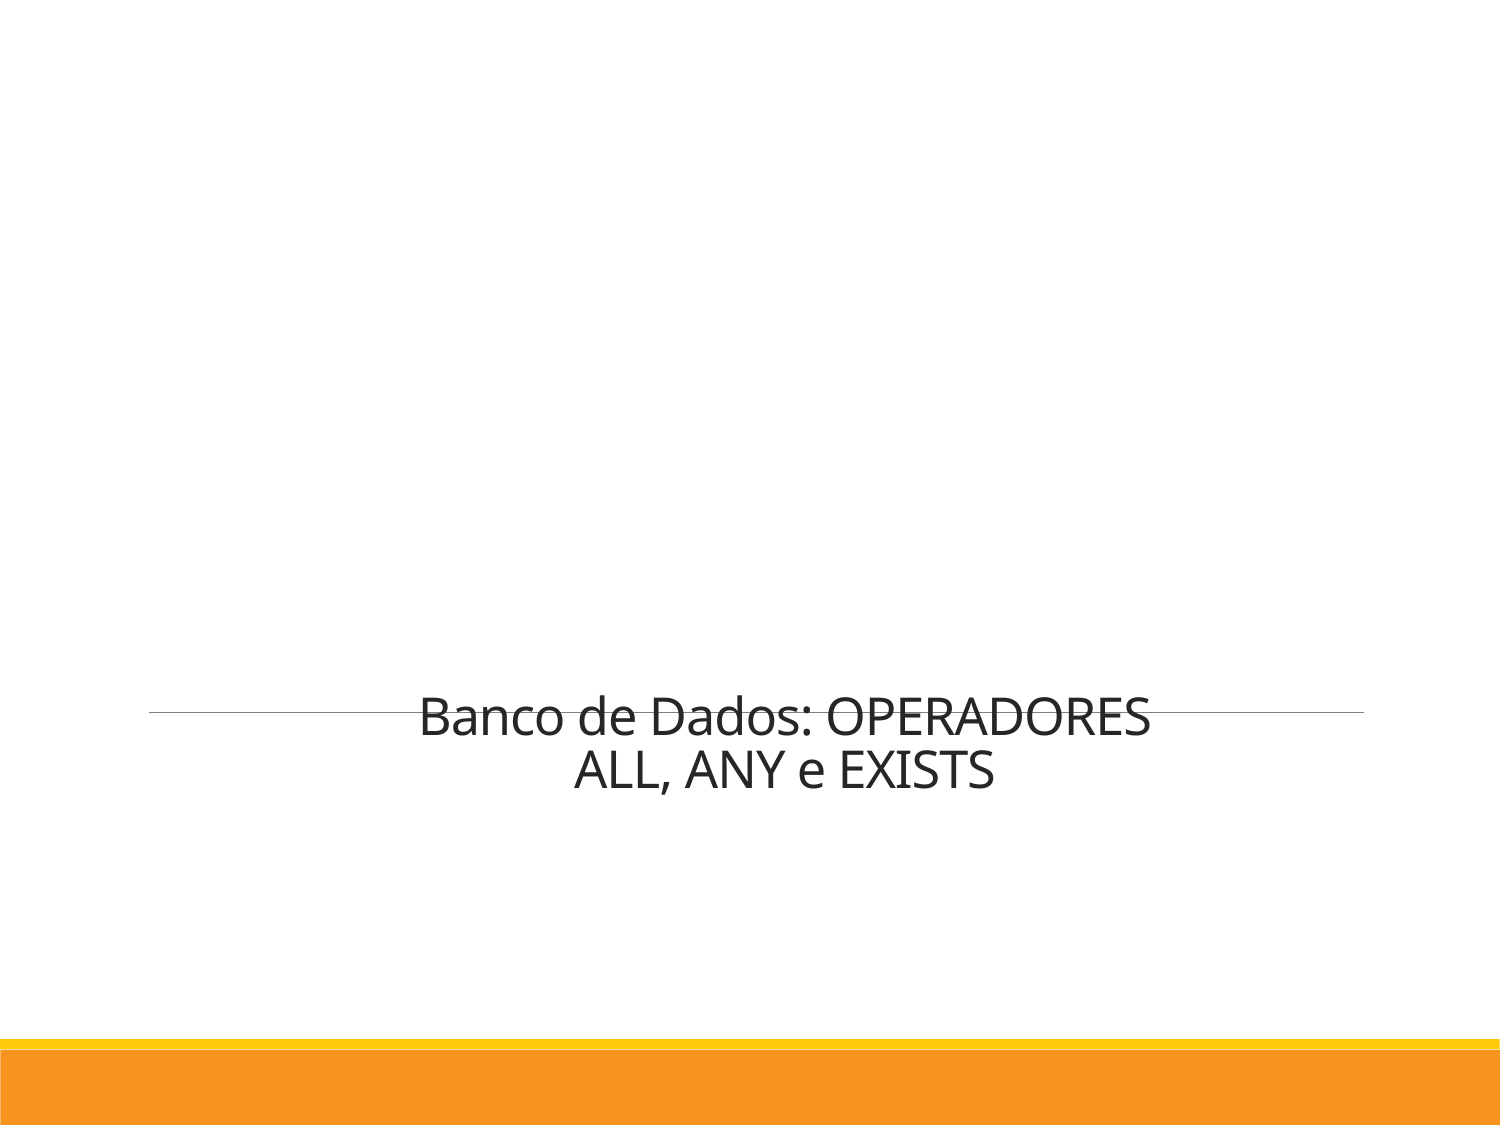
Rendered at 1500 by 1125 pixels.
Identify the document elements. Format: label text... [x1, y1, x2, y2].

title Banco de Dados: OPERADORES ALL, ANY e EXISTS [147, 683, 1423, 925]
